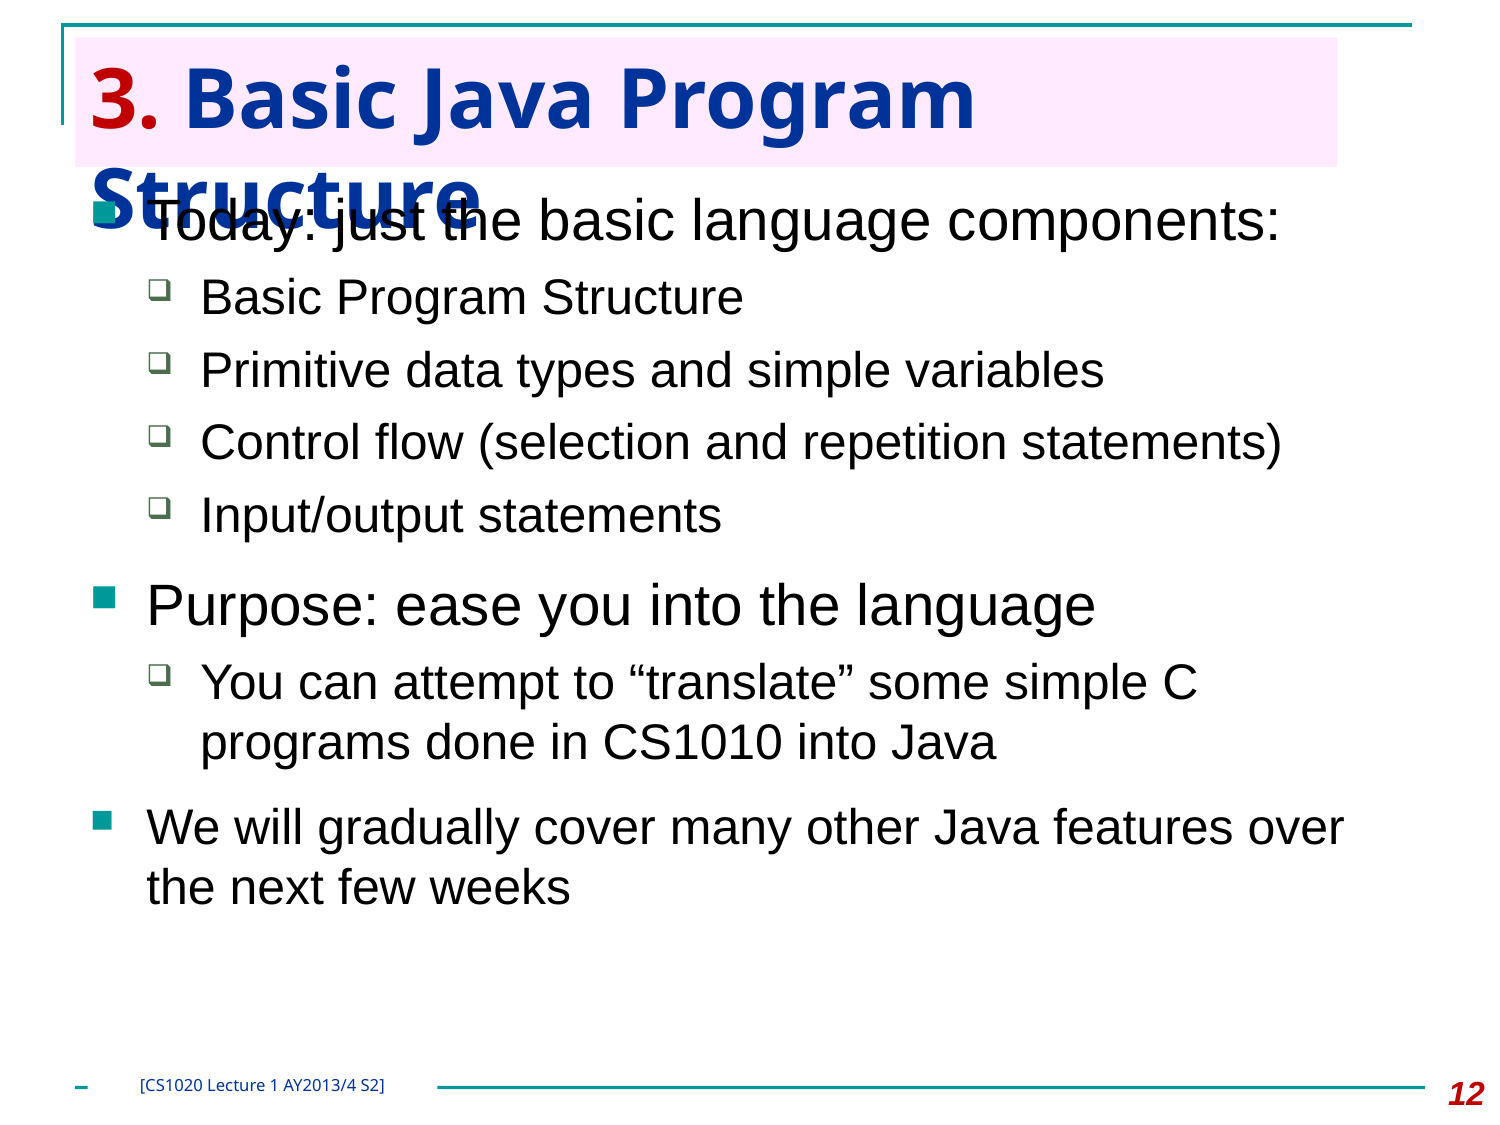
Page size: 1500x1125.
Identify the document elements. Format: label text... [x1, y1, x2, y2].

slide_number 12 [1400, 1065, 1500, 1125]
title 3. Basic Java Program Structure [74, 37, 1338, 168]
footer [CS1020 Lecture 1 AY2013/4 S2] [87, 1074, 438, 1101]
list Today: just the basic language components: Basic Program Structure Primitive data types and simple variables Control flow (selection and repetition statements) Input/output statements Purpose: ease you into the language You can attempt to “translate” some simple C programs done in CS1010 into Java We will gradually cover many other Java features over the next few weeks [74, 174, 1426, 1076]
